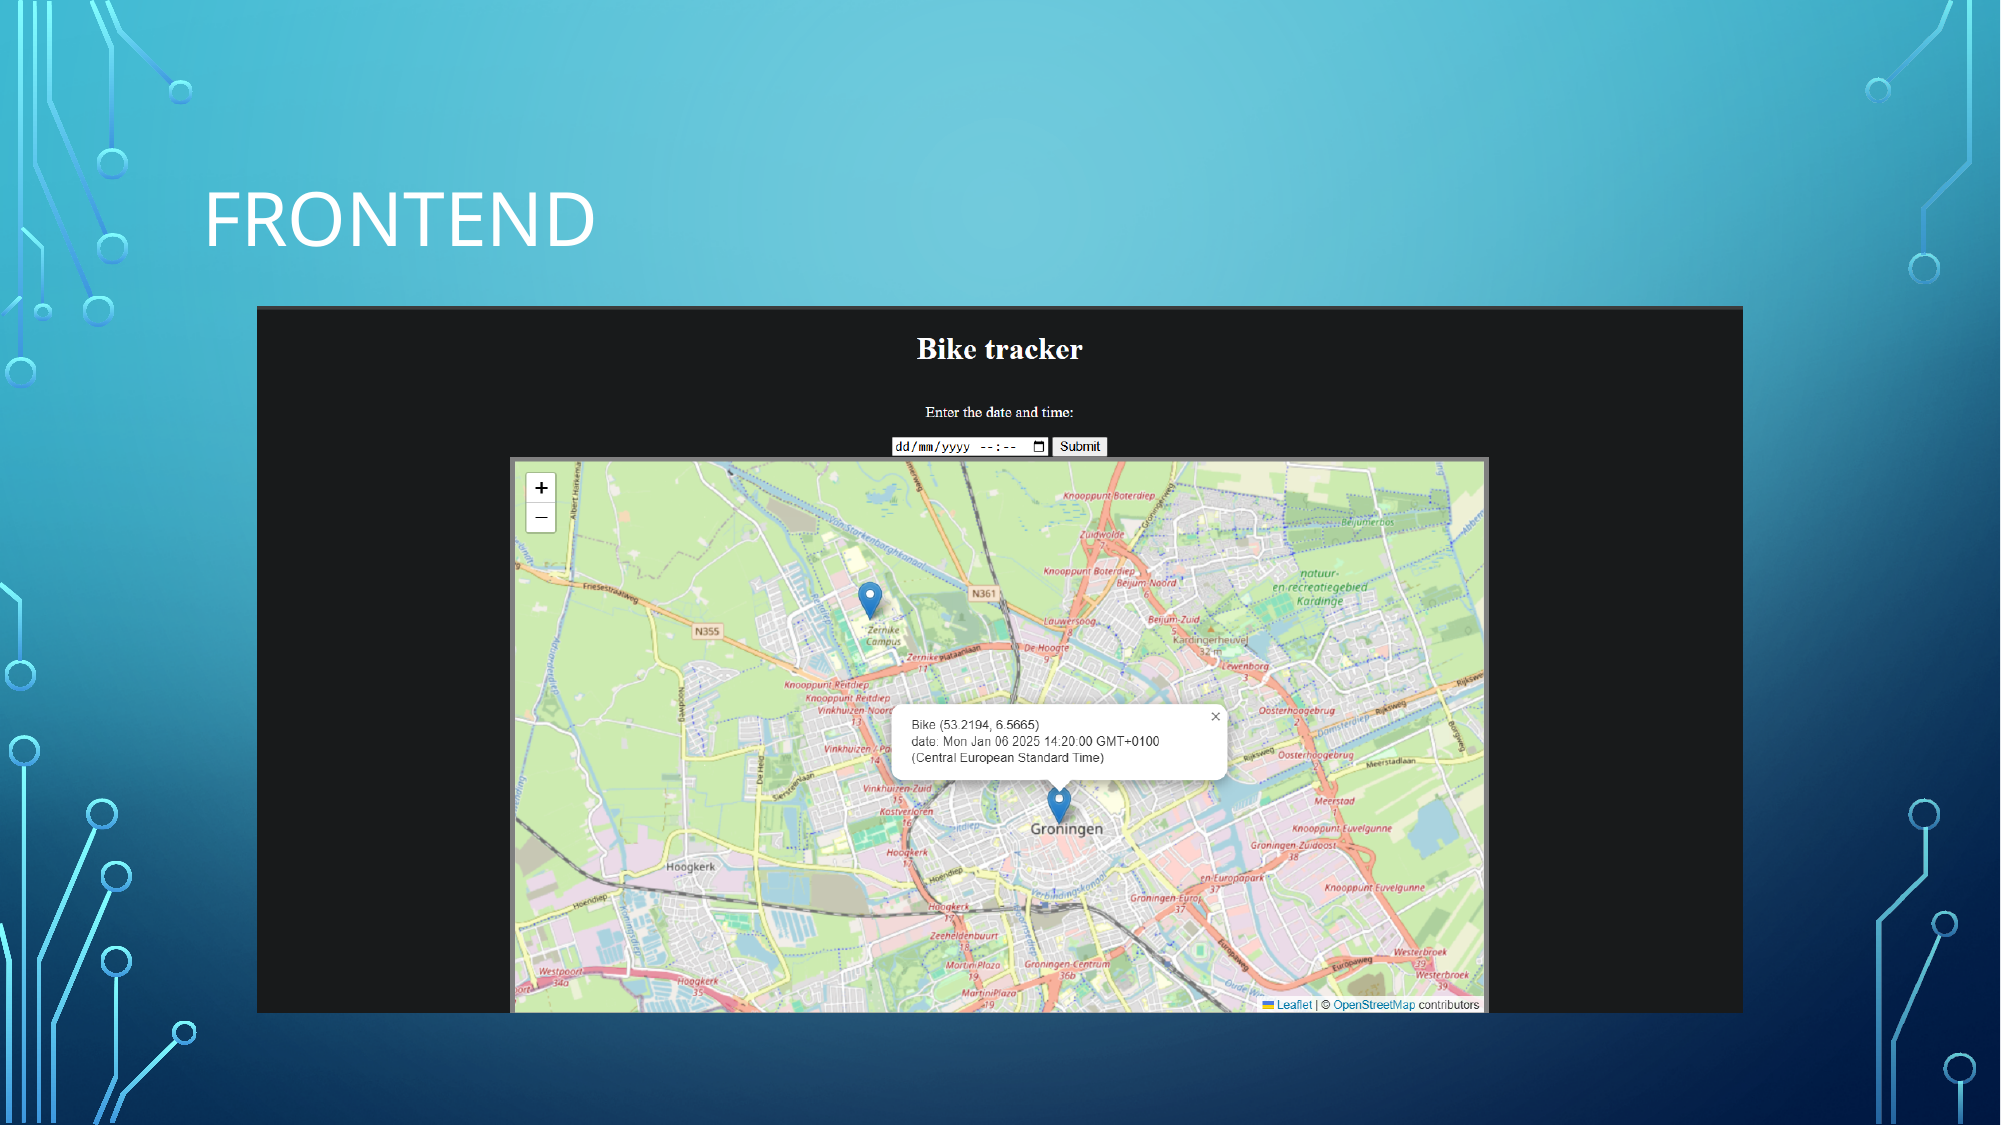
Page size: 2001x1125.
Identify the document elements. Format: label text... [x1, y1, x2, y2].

picture [256, 306, 1743, 1013]
title Frontend [187, 101, 1813, 344]
